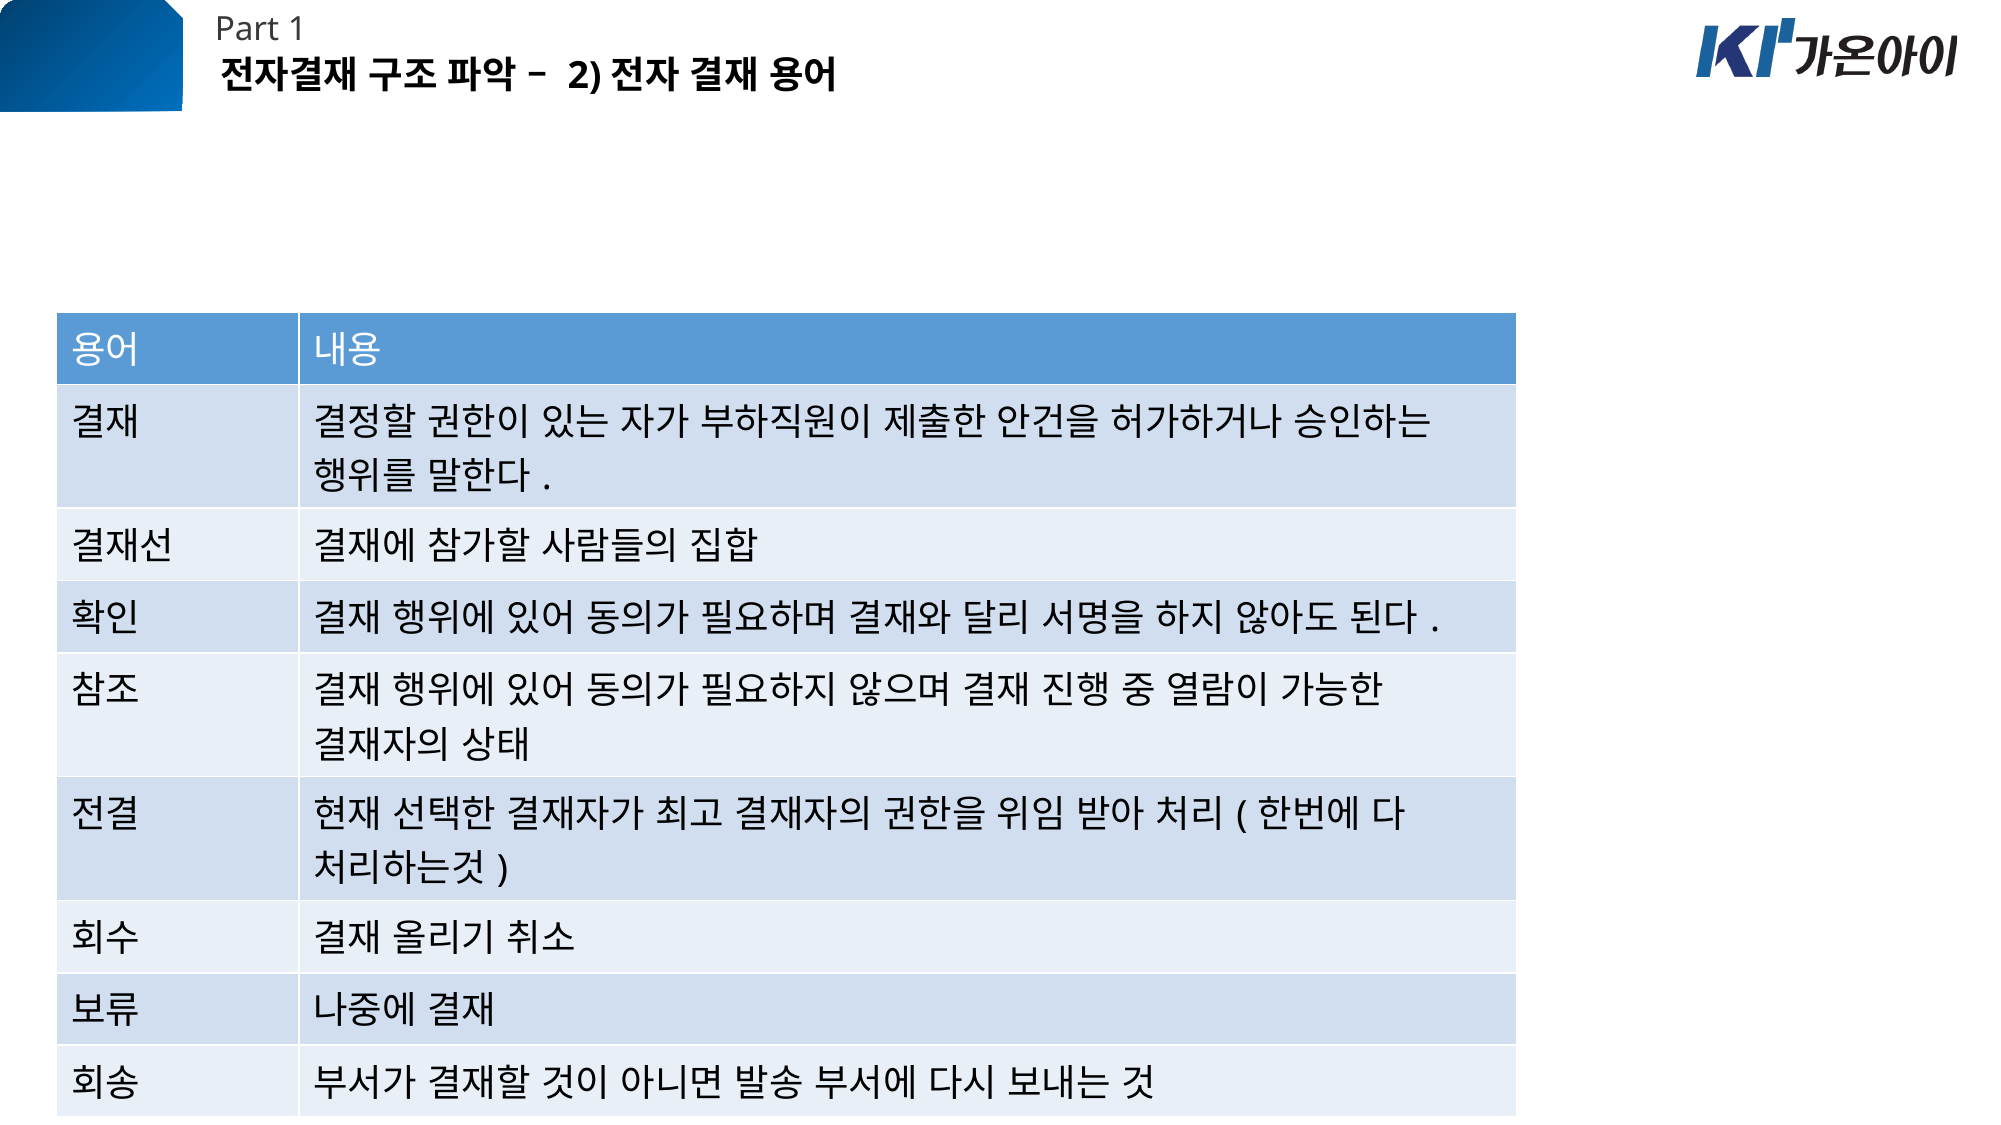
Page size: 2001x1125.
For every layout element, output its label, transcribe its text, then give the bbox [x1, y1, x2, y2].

table_cell 결재선 [57, 509, 298, 580]
table_cell 회수 [57, 901, 298, 972]
table_cell 회송 [57, 1046, 298, 1116]
table_cell 결재 올리기 취소 [300, 901, 1516, 972]
table_cell 결재 [57, 385, 298, 507]
table_cell 부서가 결재할 것이 아니면 발송 부서에 다시 보내는 것 [300, 1046, 1516, 1116]
table_header 내용 [300, 313, 1516, 384]
text_box 전자결재 구조 파악 – 2)전자 결재 용어 [205, 43, 931, 111]
table_cell 전결 [57, 777, 298, 900]
table_cell 현재 선택한 결재자가 최고 결재자의 권한을 위임 받아 처리(한번에 다 처리하는것) [300, 777, 1516, 900]
table_header 용어 [57, 313, 298, 384]
table_cell 결재 행위에 있어 동의가 필요하며 결재와 달리 서명을 하지 않아도 된다. [300, 581, 1516, 652]
table_cell 나중에 결재 [300, 974, 1516, 1044]
table_cell 보류 [57, 974, 298, 1044]
table_cell 참조 [57, 654, 298, 776]
table_cell 결정할 권한이 있는 자가 부하직원이 제출한 안건을 허가하거나 승인하는 행위를 말한다. [300, 385, 1516, 507]
table_cell 결재 행위에 있어 동의가 필요하지 않으며 결재 진행 중 열람이 가능한 결재자의 상태 [300, 654, 1516, 776]
text_box Part 1 [199, 0, 322, 55]
picture [1696, 18, 1958, 77]
table_cell 결재에 참가할 사람들의 집합 [300, 509, 1516, 580]
table_cell 확인 [57, 581, 298, 652]
